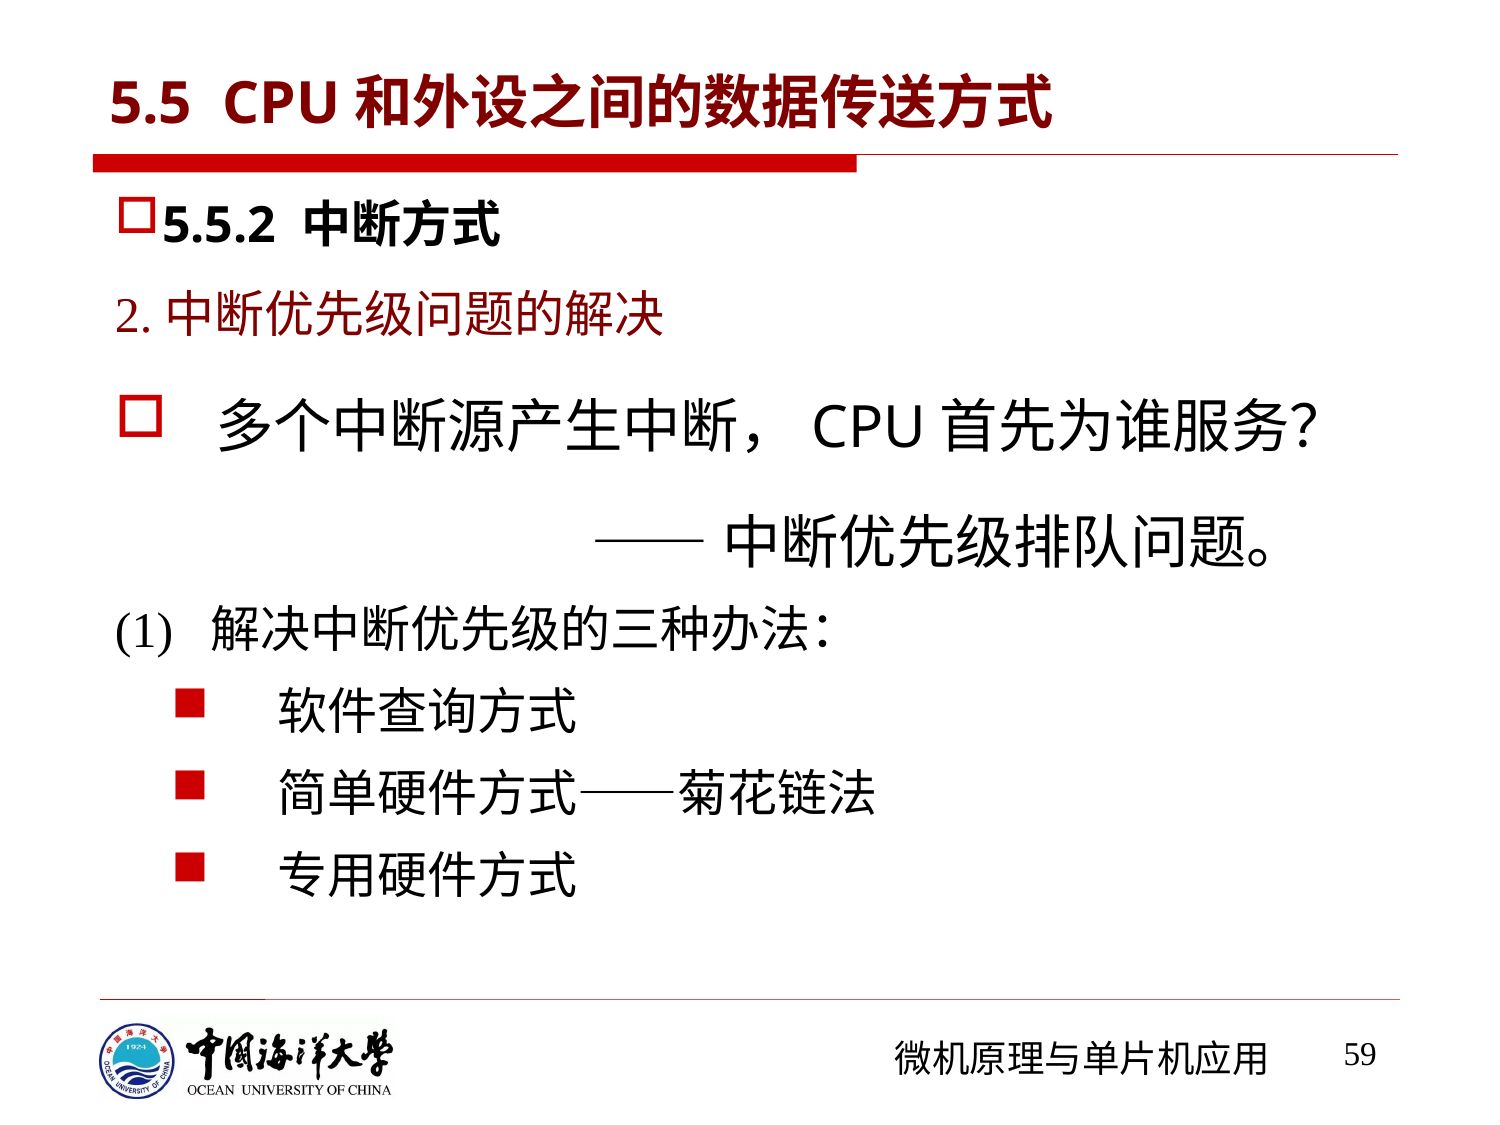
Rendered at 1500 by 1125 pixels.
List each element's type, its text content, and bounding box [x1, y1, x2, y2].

slide_number 59 [1328, 1024, 1448, 1103]
list 5.5.2 中断方式 2.中断优先级问题的解决 多个中断源产生中断，CPU首先为谁服务？ ——中断优先级排队问题。 (1) 解决中断优先级的三种办法： 软件查询方式 简单硬件方式——菊花链法 专用硬件方式 [99, 172, 1406, 982]
title 5.5 CPU和外设之间的数据传送方式 [94, 30, 1407, 143]
picture [99, 1017, 396, 1099]
